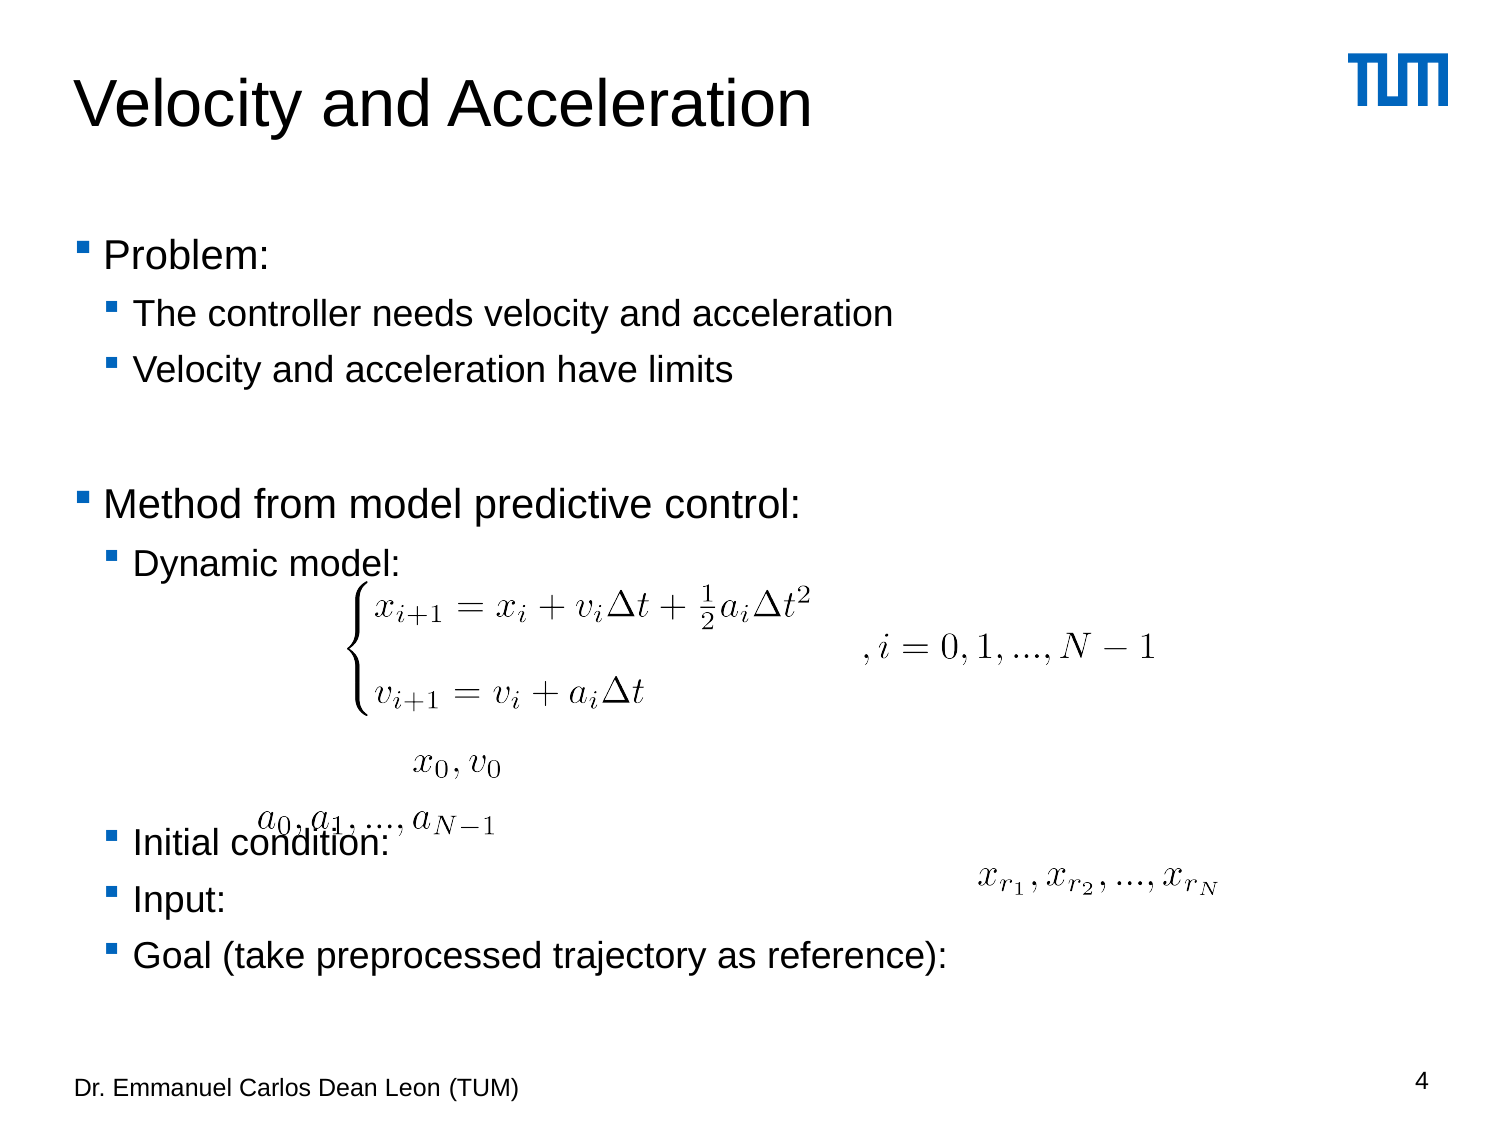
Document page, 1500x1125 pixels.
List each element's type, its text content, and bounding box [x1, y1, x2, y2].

picture [978, 868, 1218, 895]
picture [346, 580, 1155, 716]
picture [413, 754, 500, 780]
picture [258, 811, 494, 836]
list Problem: The controller needs velocity and acceleration Velocity and acceleration have limits Method from model predictive control: Dynamic model: Initial condition: Input: Goal (take preprocessed trajectory as reference): [58, 207, 1441, 1065]
slide_number 4 [1351, 1056, 1444, 1116]
title Velocity and Acceleration [58, 60, 1235, 120]
